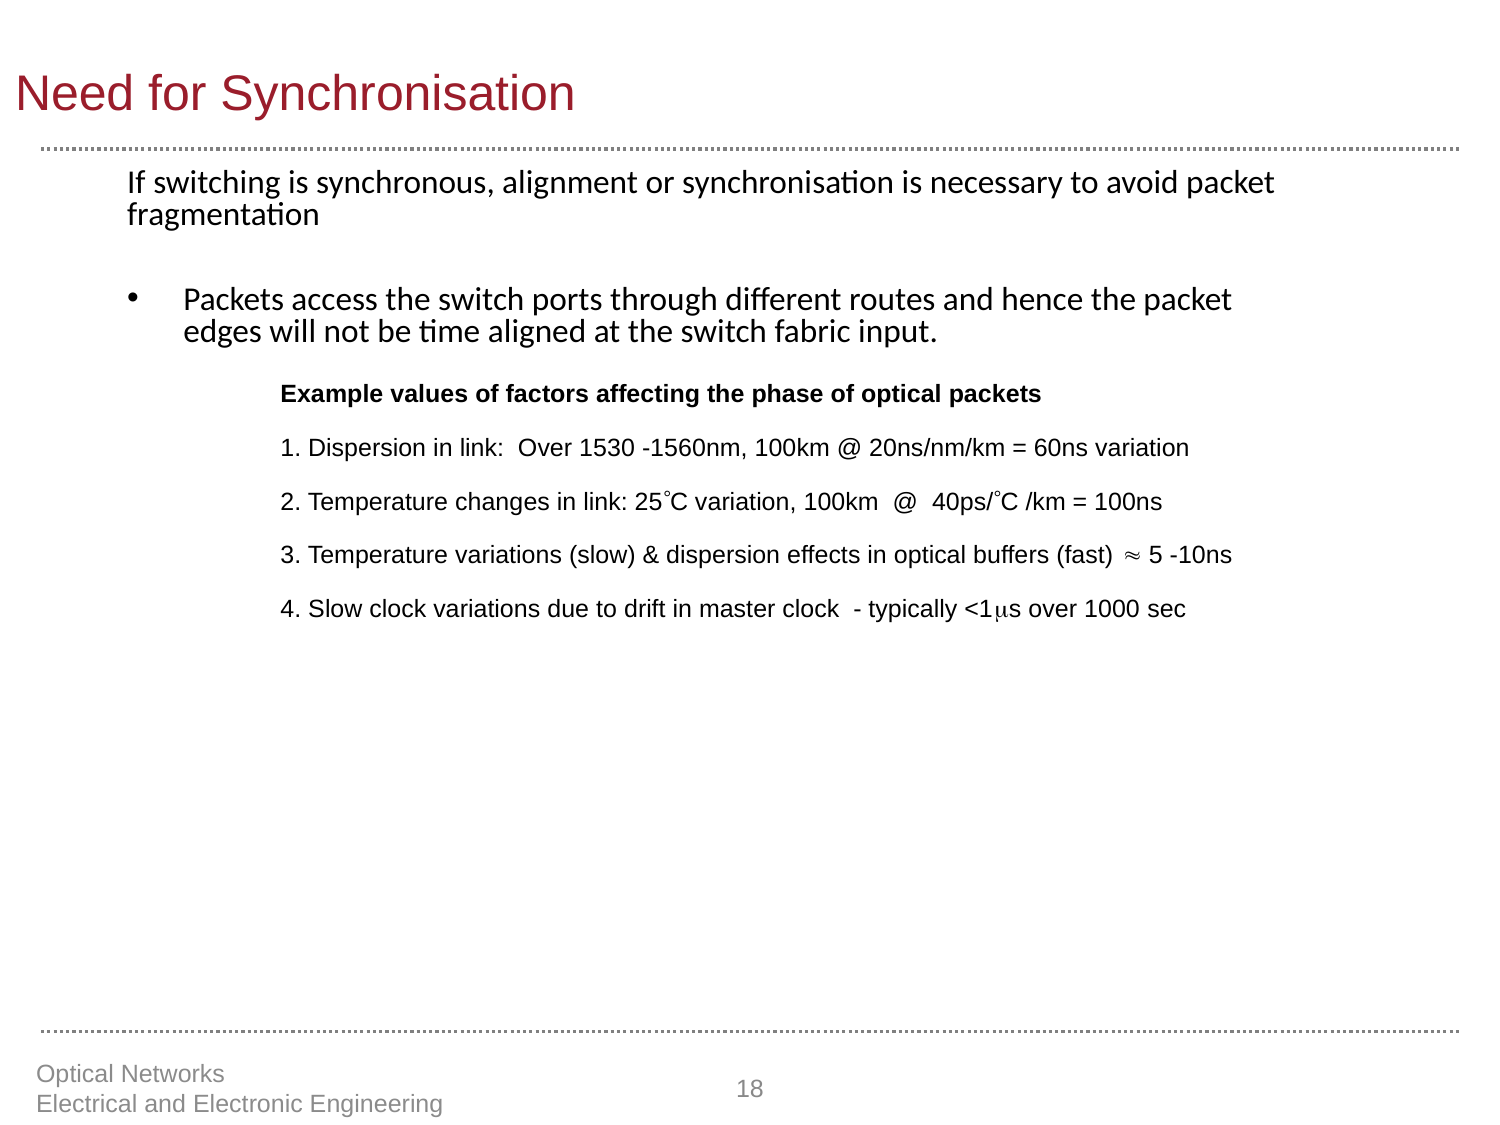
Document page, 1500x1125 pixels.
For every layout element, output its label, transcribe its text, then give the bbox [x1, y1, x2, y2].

text_box Example values of factors affecting the phase of optical packets 1. Dispersion in link: Over 1530 -1560nm, 100km @ 20ns/nm/km = 60ns variation 2. Temperature changes in link: 25C variation, 100km @ 40ps/C /km = 100ns 3. Temperature variations (slow) & dispersion effects in optical buffers (fast)  5 -10ns 4. Slow clock variations due to drift in master clock - typically <1s over 1000 sec [265, 373, 1500, 631]
picture [374, 652, 1073, 1036]
list If switching is synchronous, alignment or synchronisation is necessary to avoid packet fragmentation Packets access the switch ports through different routes and hence the packet edges will not be time aligned at the switch fabric input. [112, 160, 1335, 1038]
title Need for Synchronisation [0, 30, 1143, 129]
slide_number 18 [690, 1057, 810, 1118]
footer Optical Networks Electrical and Electronic Engineering [21, 1057, 656, 1118]
